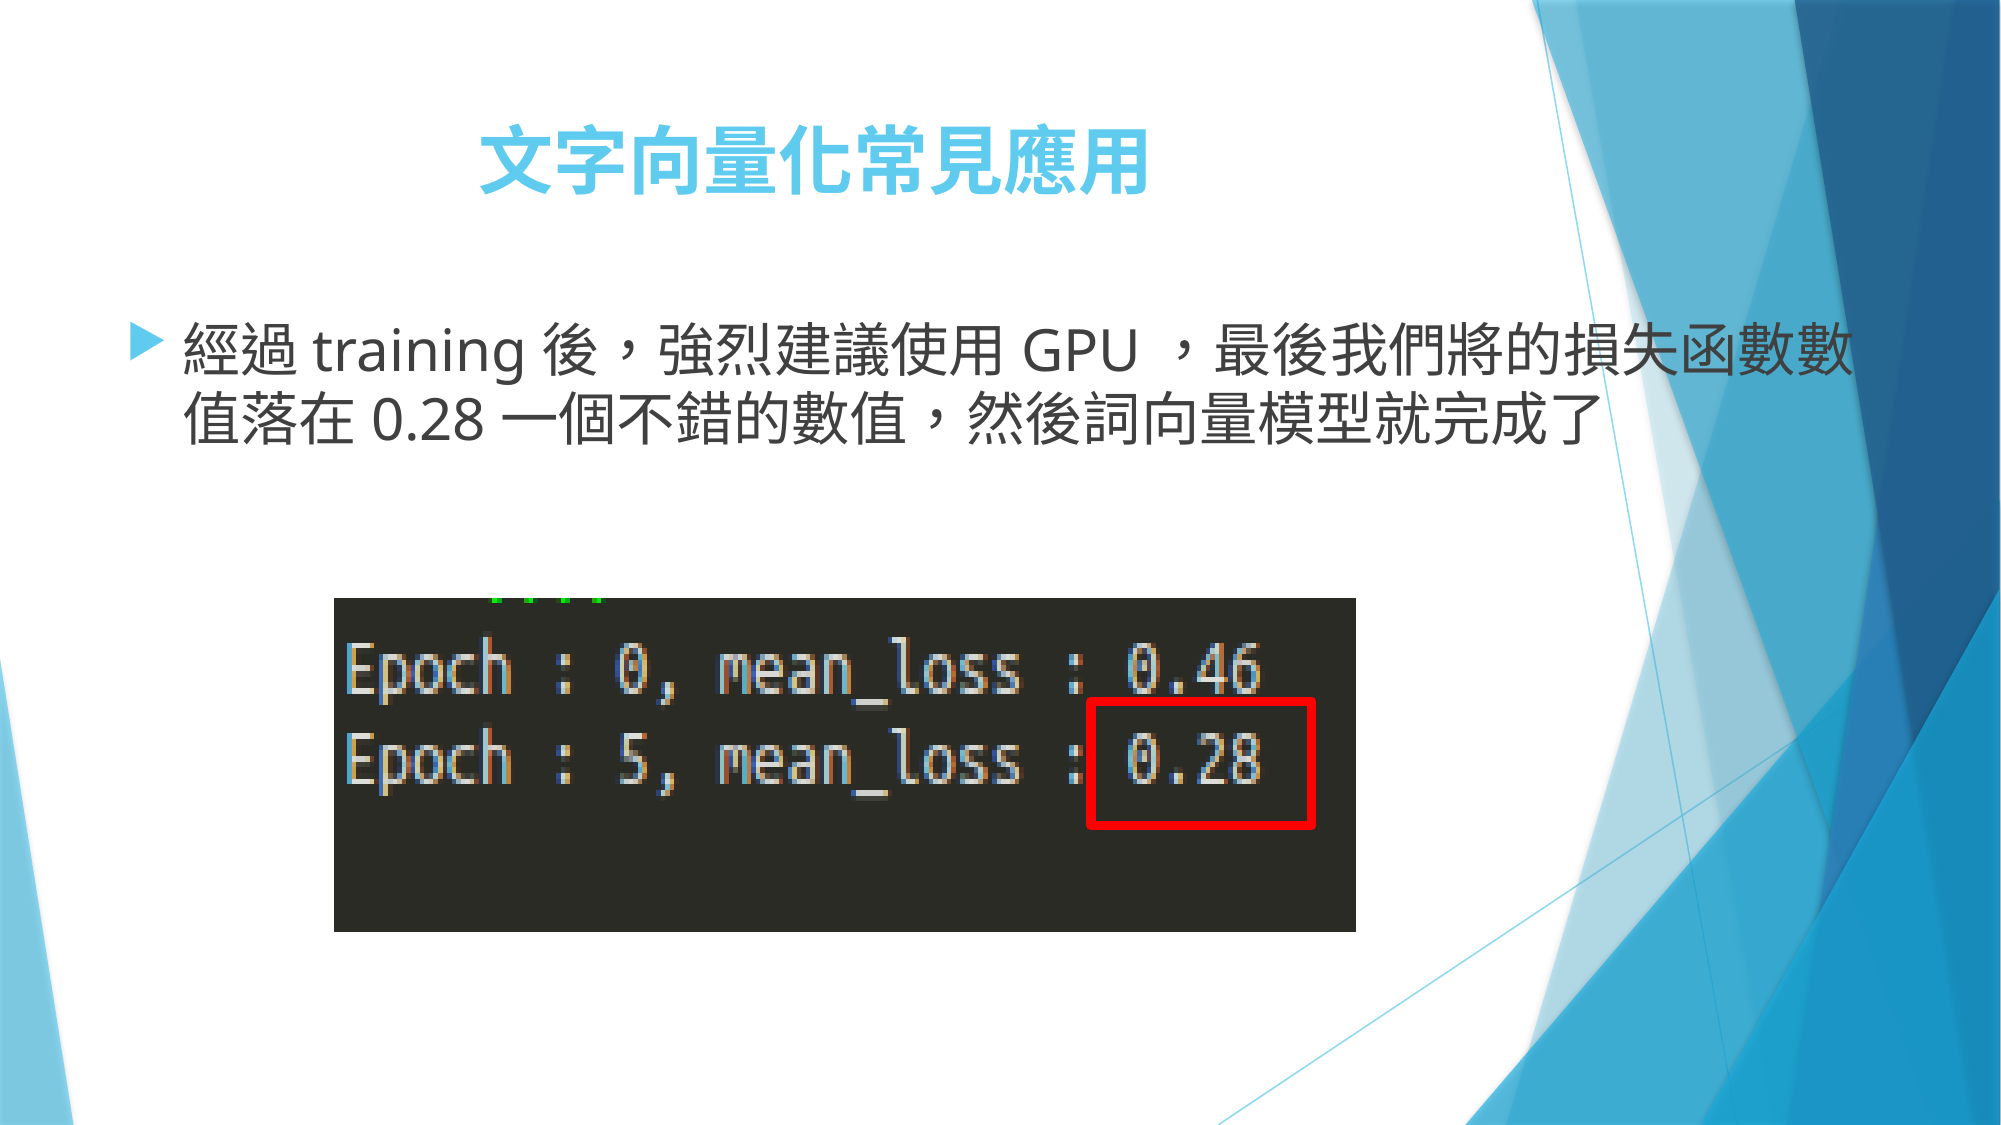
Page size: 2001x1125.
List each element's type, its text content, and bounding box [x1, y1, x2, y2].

list 經過training後，強烈建議使用GPU，最後我們將的損失函數數值落在0.28一個不錯的數值，然後詞向量模型就完成了 [111, 305, 1877, 986]
title 文字向量化常見應用 [111, 105, 1522, 305]
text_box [333, 597, 1356, 933]
